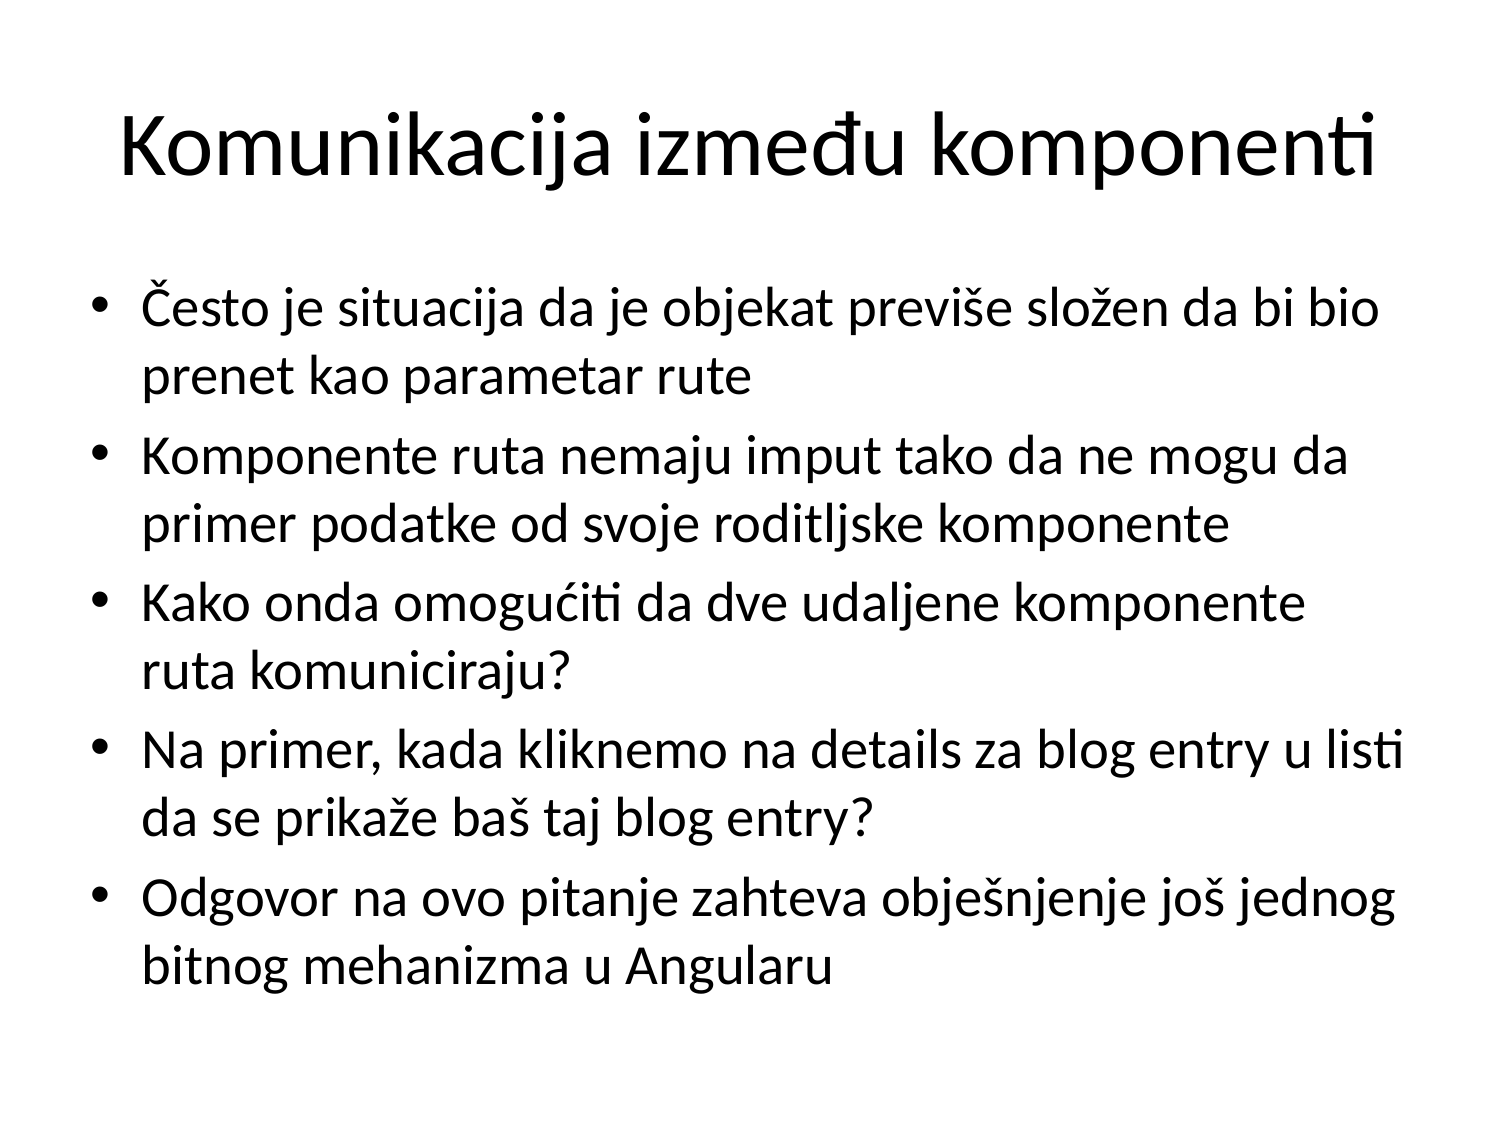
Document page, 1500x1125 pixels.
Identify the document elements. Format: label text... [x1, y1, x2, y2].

title Komunikacija između komponenti [75, 45, 1425, 233]
list Često je situacija da je objekat previše složen da bi bio prenet kao parametar rute Komponente ruta nemaju imput tako da ne mogu da primer podatke od svoje roditljske komponente Kako onda omogućiti da dve udaljene komponente ruta komuniciraju? Na primer, kada kliknemo na details za blog entry u listi da se prikaže baš taj blog entry? Odgovor na ovo pitanje zahteva obješnjenje još jednog bitnog mehanizma u Angularu [75, 262, 1425, 1005]
